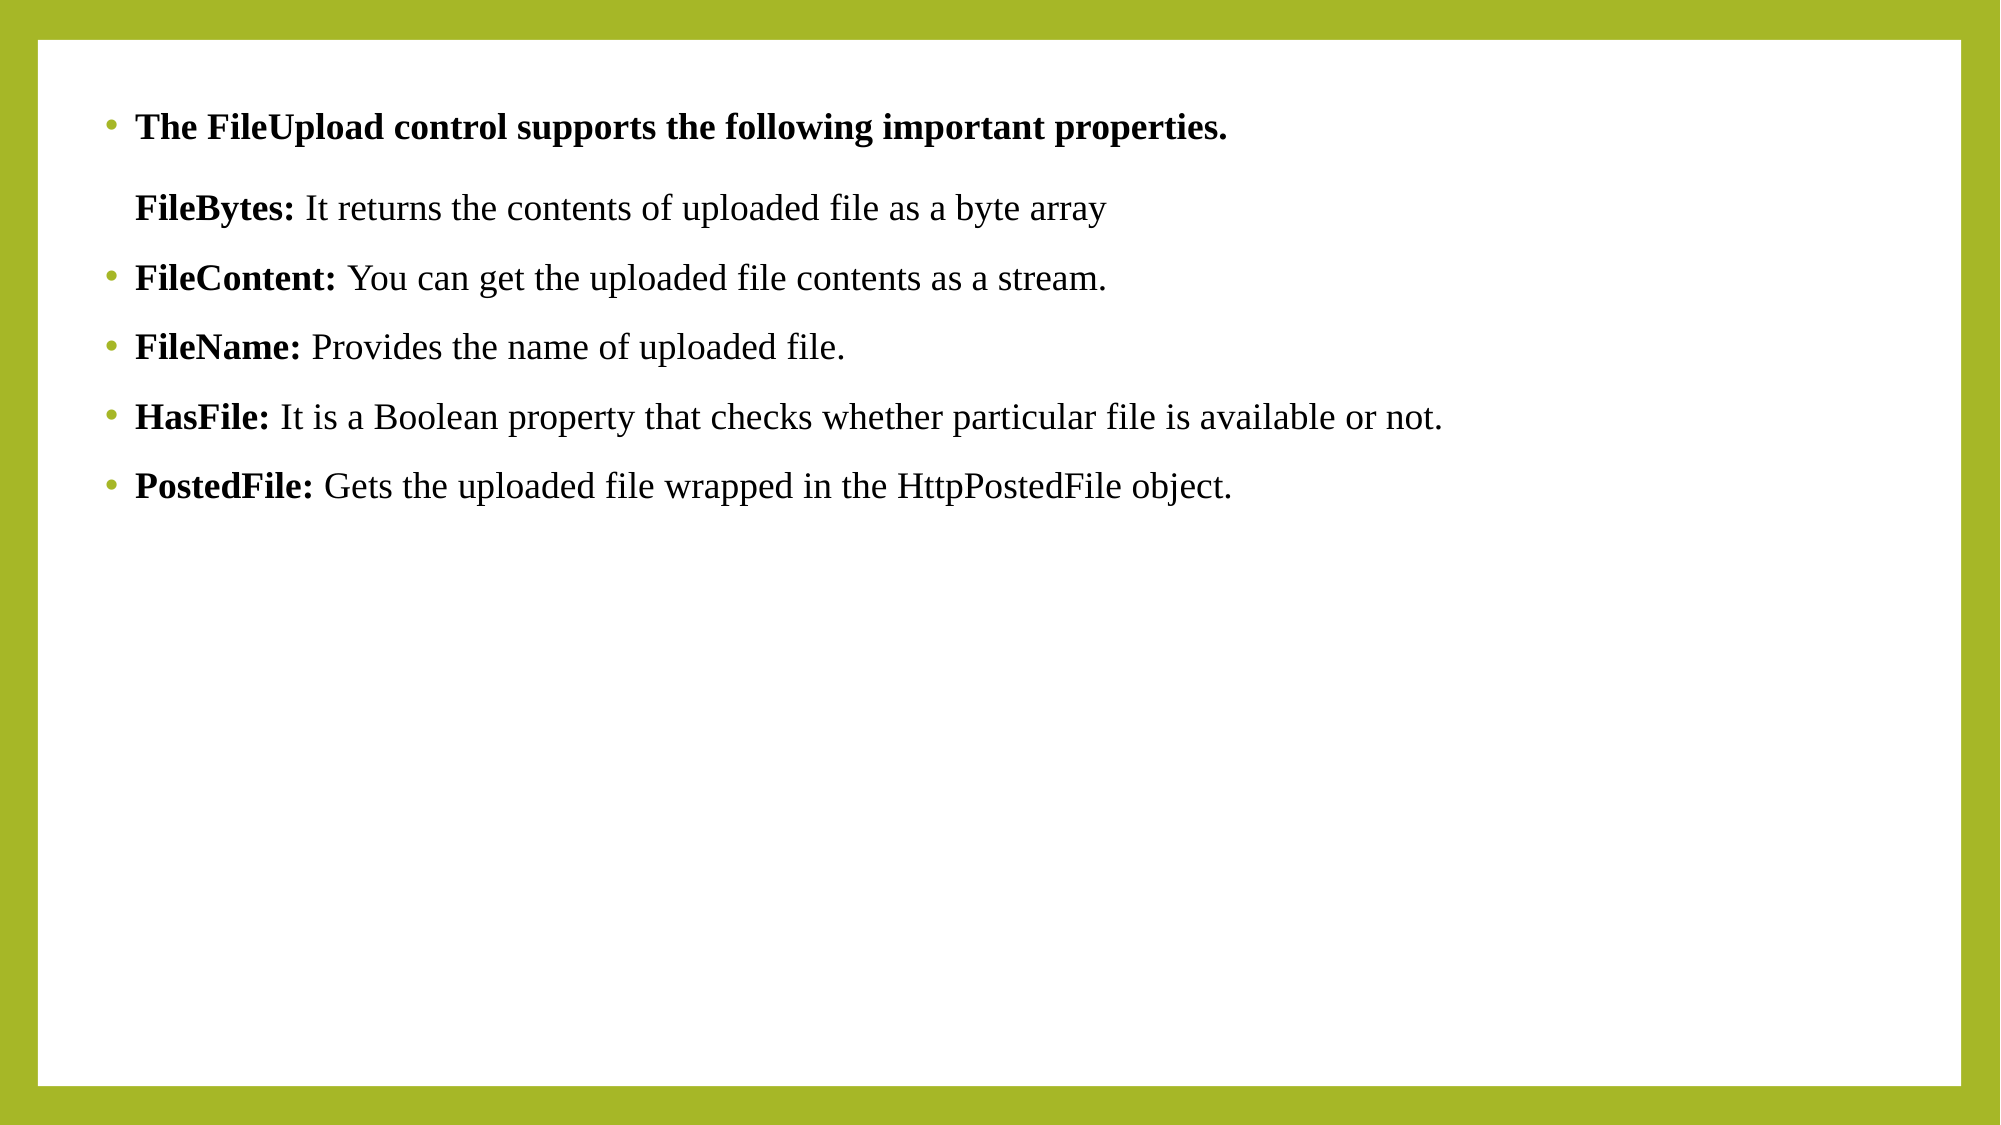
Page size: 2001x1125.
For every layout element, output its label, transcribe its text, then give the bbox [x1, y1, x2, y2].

list The FileUpload control supports the following important properties. FileBytes: It returns the contents of uploaded file as a byte array FileContent: You can get the uploaded file contents as a stream. FileName: Provides the name of uploaded file. HasFile: It is a Boolean property that checks whether particular file is available or not. PostedFile: Gets the uploaded file wrapped in the HttpPostedFile object. [82, 99, 1921, 1060]
